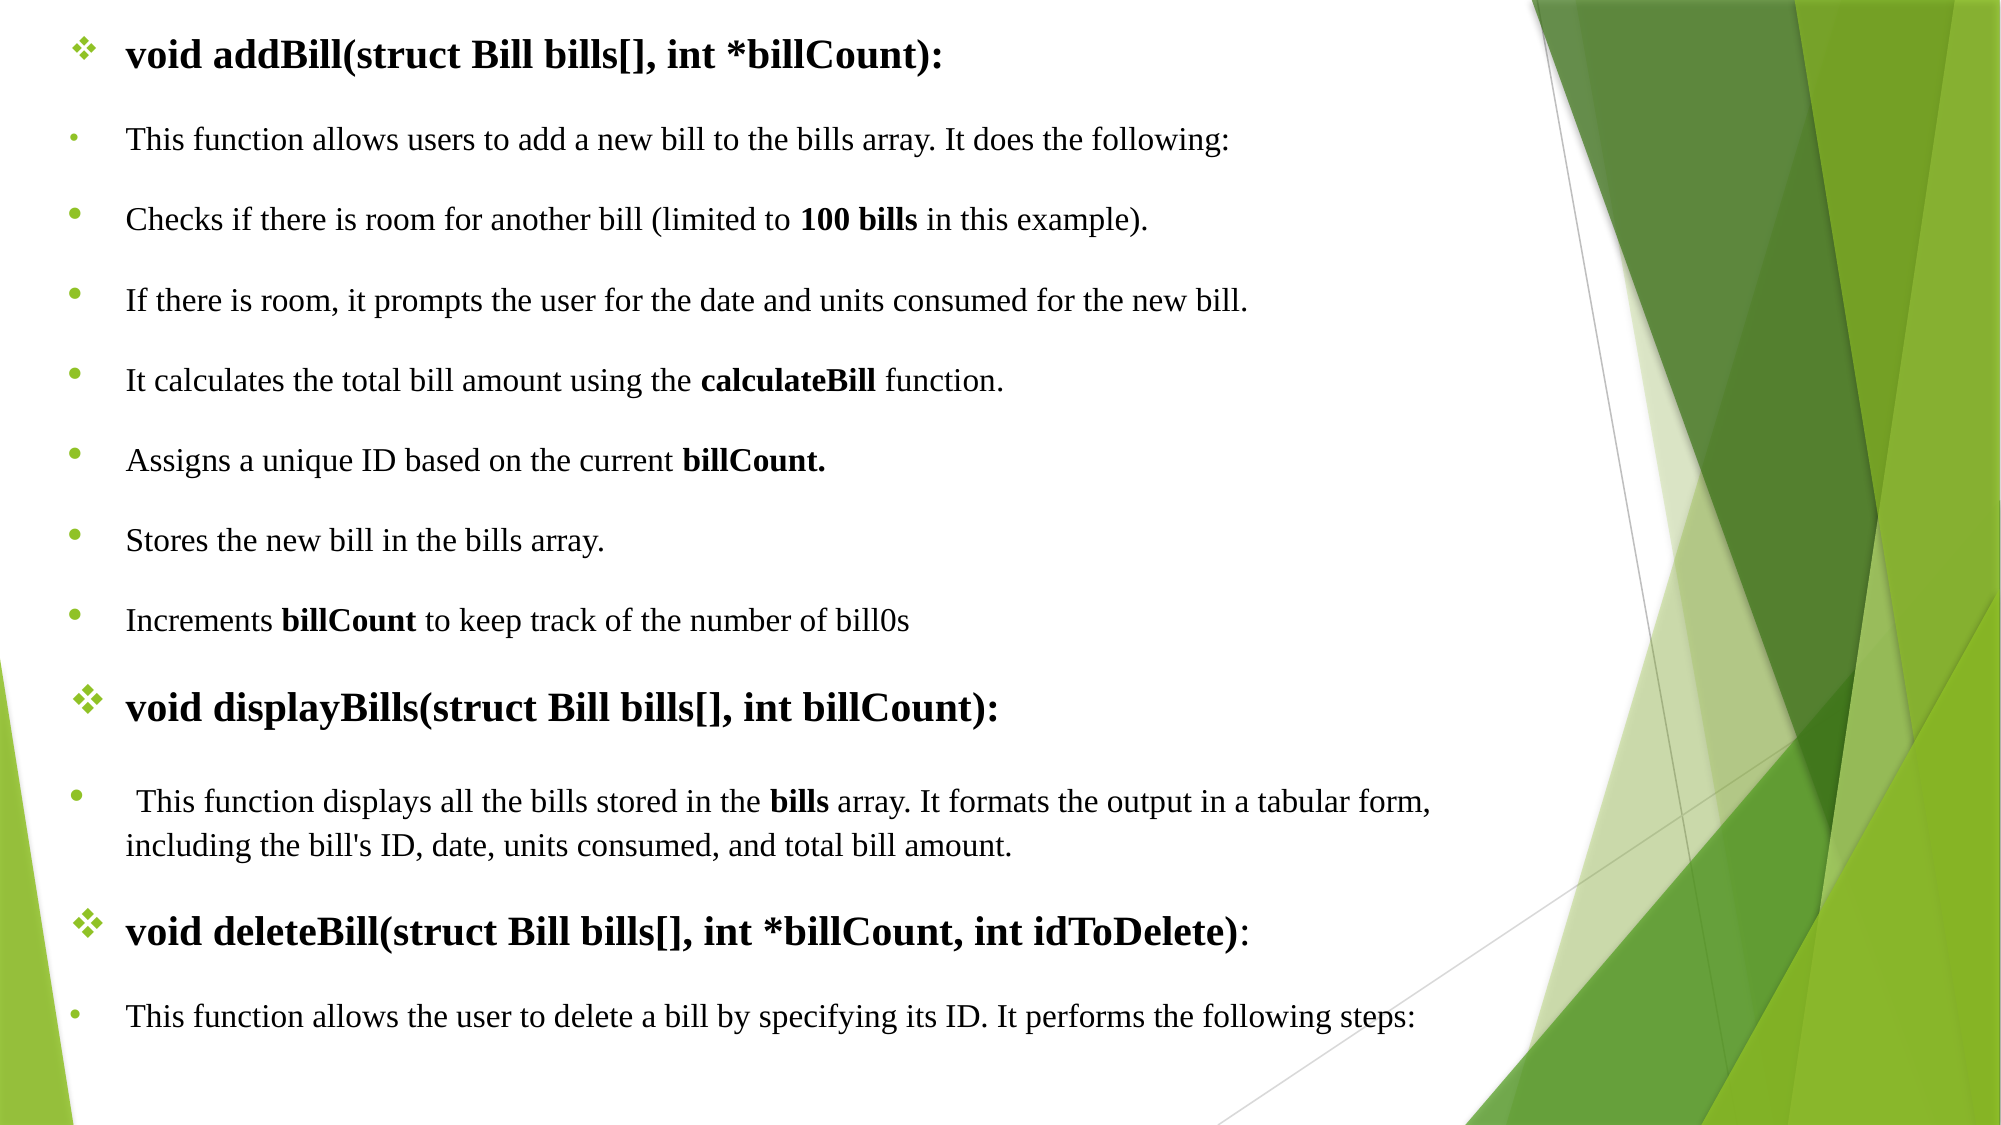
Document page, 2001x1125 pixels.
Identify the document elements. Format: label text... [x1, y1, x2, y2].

list void addBill(struct Bill bills[], int *billCount): This function allows users to add a new bill to the bills array. It does the following: Checks if there is room for another bill (limited to 100 bills in this example). If there is room, it prompts the user for the date and units consumed for the new bill. It calculates the total bill amount using the calculateBill function. Assigns a unique ID based on the current billCount. Stores the new bill in the bills array. Increments billCount to keep track of the number of bill0s void displayBills(struct Bill bills[], int billCount): This function displays all the bills stored in the bills array. It formats the output in a tabular form, including the bill's ID, date, units consumed, and total bill amount. void deleteBill(struct Bill bills[], int *billCount, int idToDelete): This function allows the user to delete a bill by specifying its ID. It performs the following steps: [54, 16, 1570, 1125]
